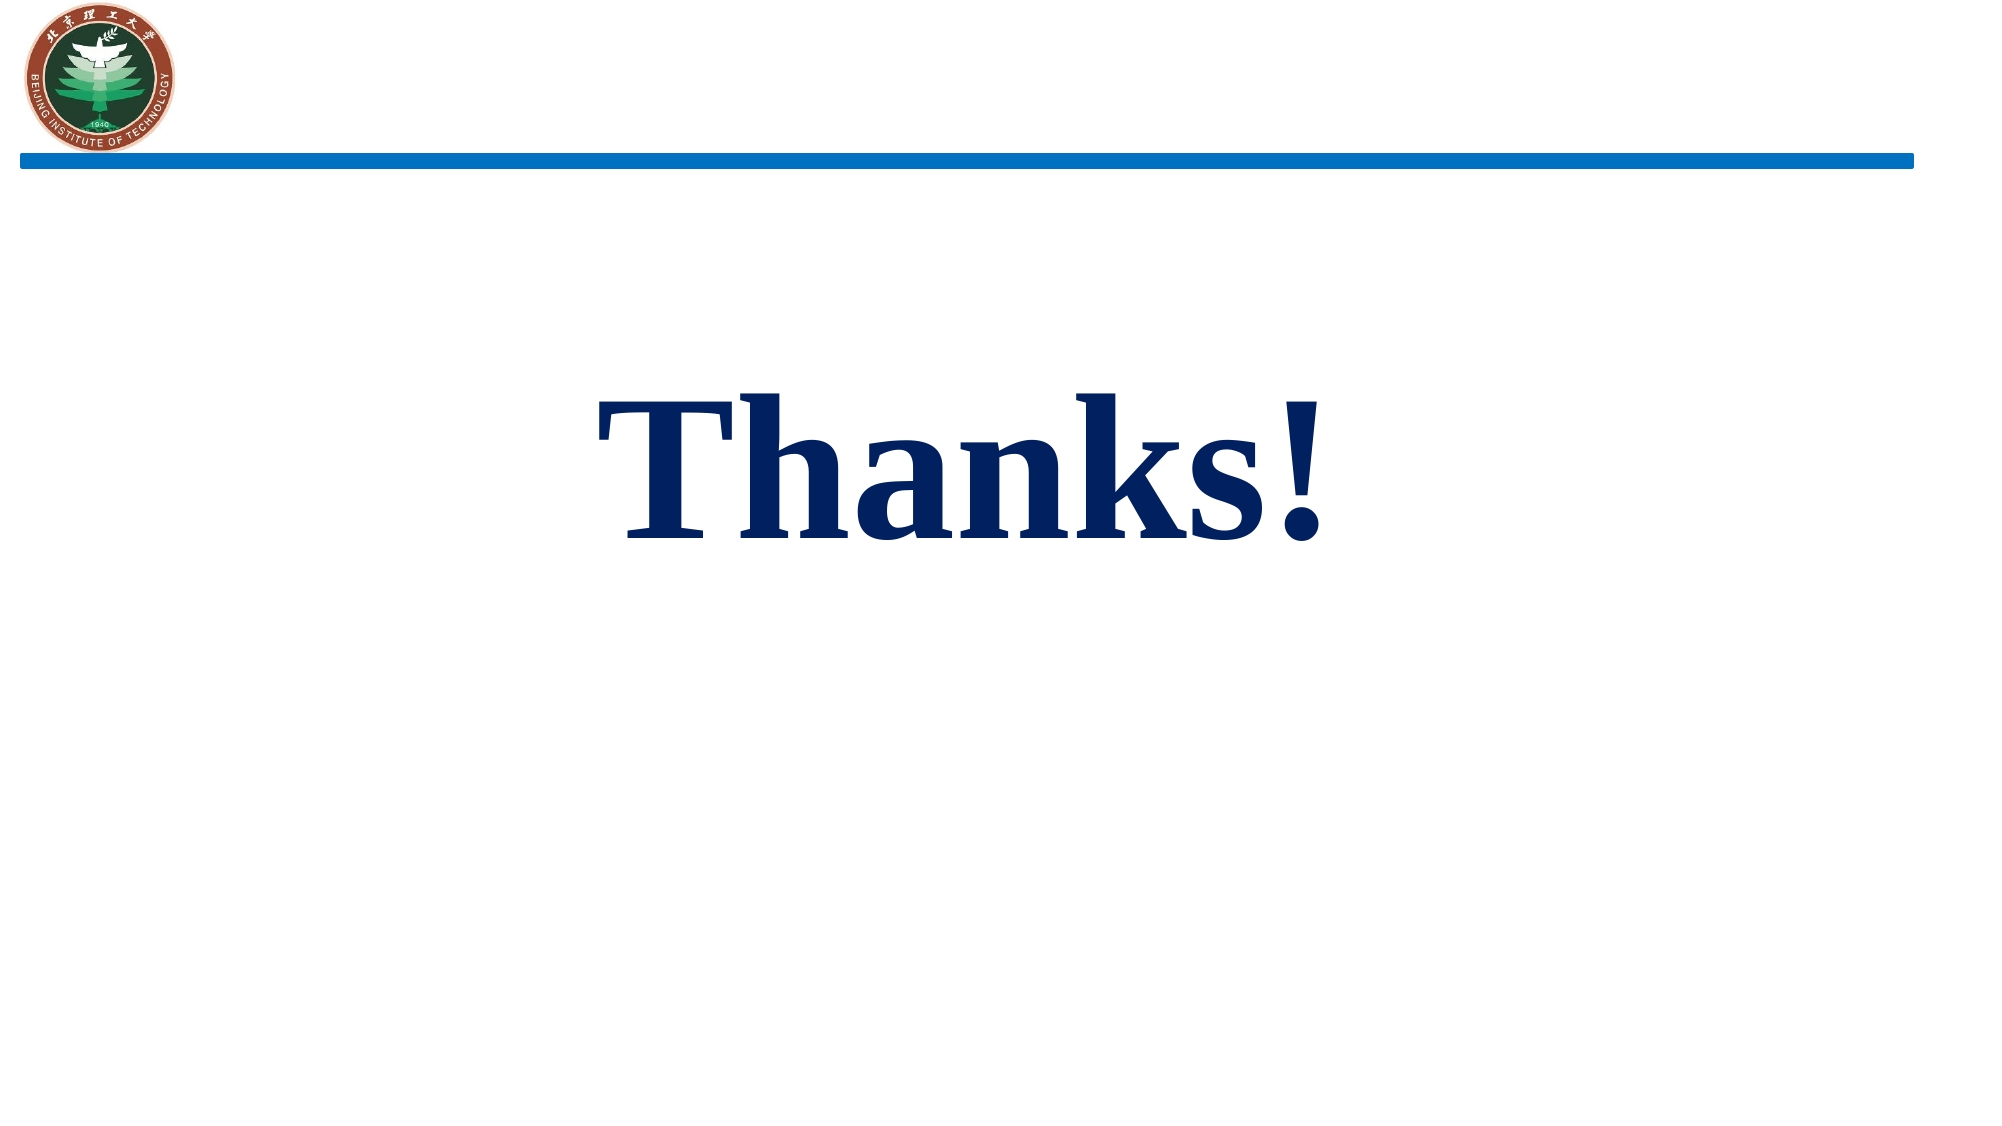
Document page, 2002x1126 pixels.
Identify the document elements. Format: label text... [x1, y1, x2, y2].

text_box Thanks! [298, 323, 1636, 588]
picture [21, 0, 178, 156]
text_box [20, 153, 1914, 169]
